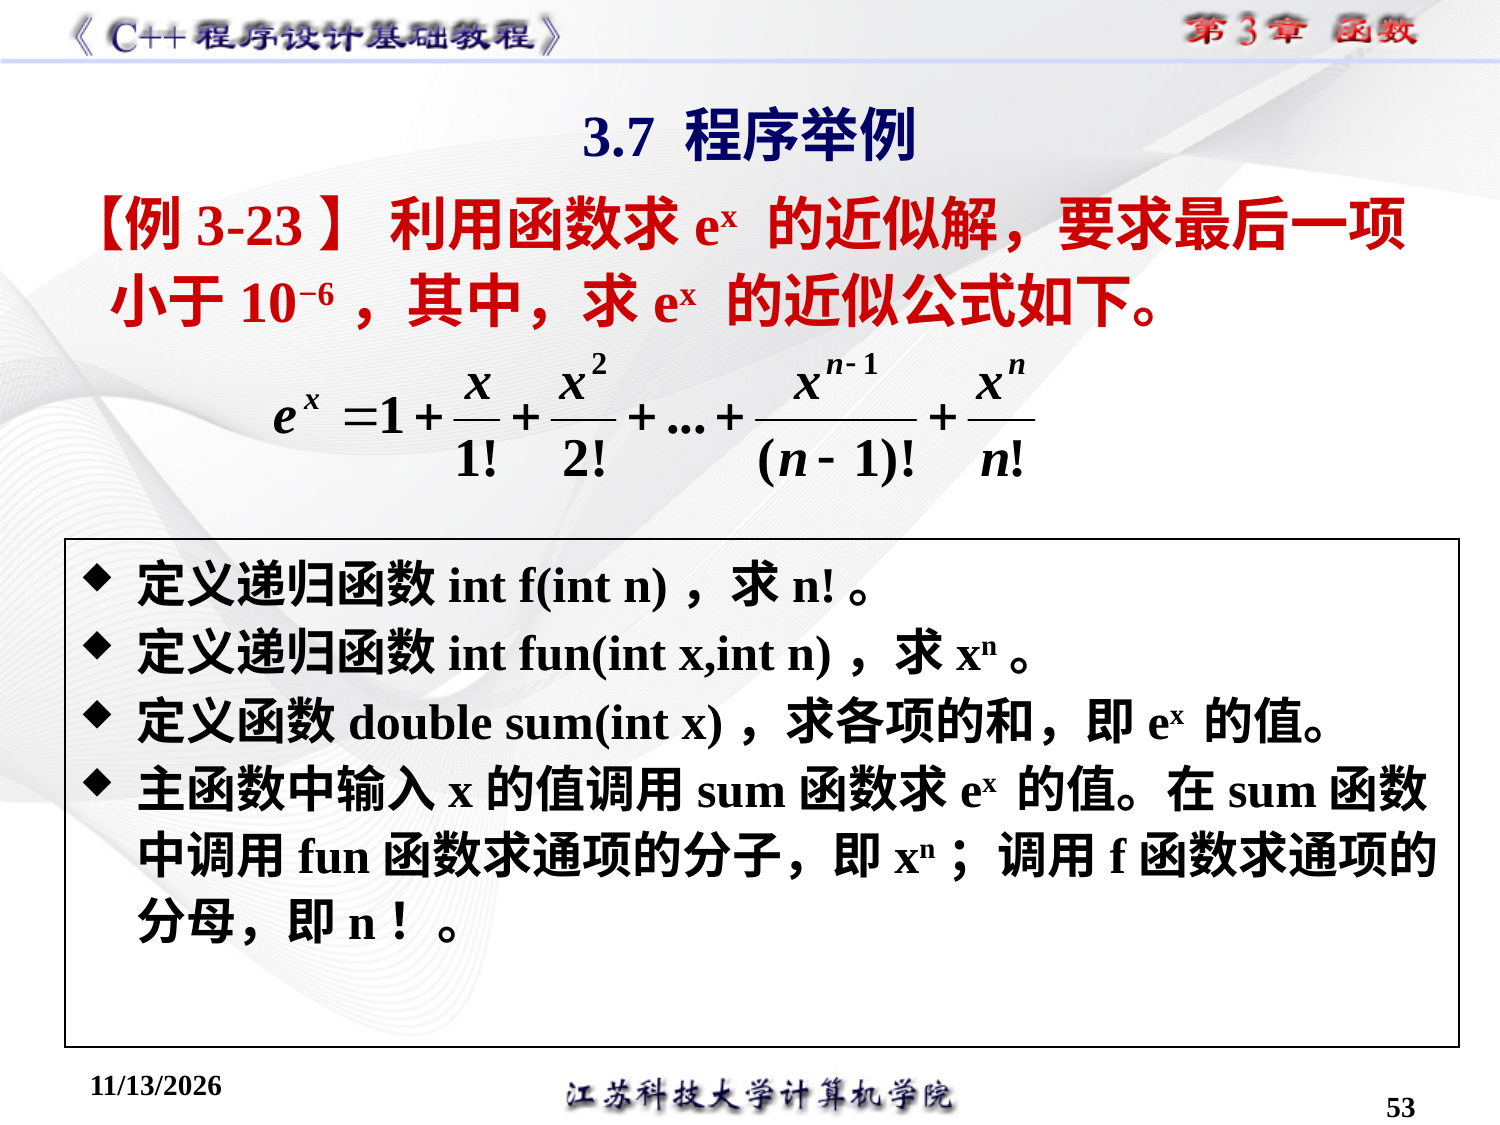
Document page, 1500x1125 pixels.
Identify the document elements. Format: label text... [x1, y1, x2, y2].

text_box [265, 337, 1046, 498]
list 【例3-23】 利用函数求ex 的近似解，要求最后一项小于10−6，其中，求ex 的近似公式如下。 [51, 172, 1448, 610]
picture [0, 0, 1500, 1125]
title 3.7 程序举例 [74, 80, 1426, 172]
text_box 定义递归函数int f(int n)，求n!。 定义递归函数int fun(int x,int n)，求xn。 定义函数double sum(int x)，求各项的和，即ex 的值。 主函数中输入x的值调用sum函数求ex 的值。在sum函数中调用fun函数求通项的分子，即xn；调用f函数求通项的分母，即n！。 [65, 538, 1459, 1047]
